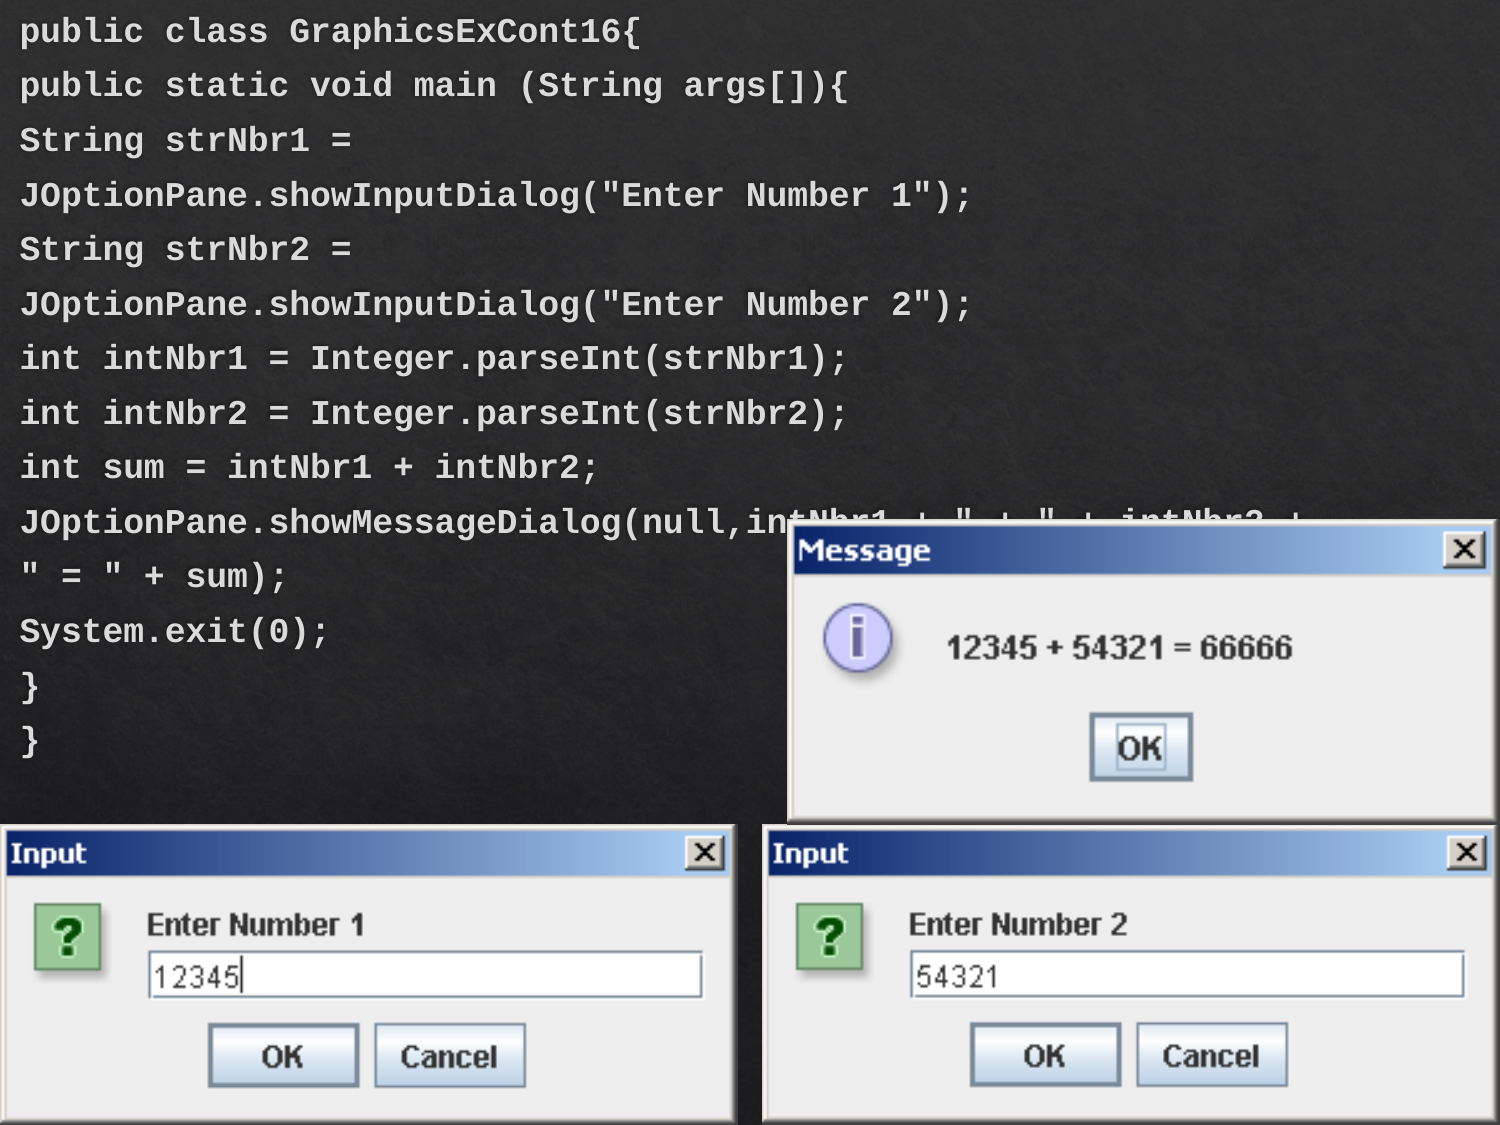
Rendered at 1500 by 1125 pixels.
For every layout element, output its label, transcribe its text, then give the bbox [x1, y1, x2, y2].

list public class GraphicsExCont16{ public static void main (String args[]){ String strNbr1 = JOptionPane.showInputDialog("Enter Number 1"); String strNbr2 = JOptionPane.showInputDialog("Enter Number 2"); int intNbr1 = Integer.parseInt(strNbr1); int intNbr2 = Integer.parseInt(strNbr2); int sum = intNbr1 + intNbr2; JOptionPane.showMessageDialog(null,intNbr1 + " + " + intNbr2 + " = " + sum); System.exit(0); } } [0, 0, 1500, 775]
picture [761, 519, 1500, 1125]
picture [0, 824, 738, 1125]
